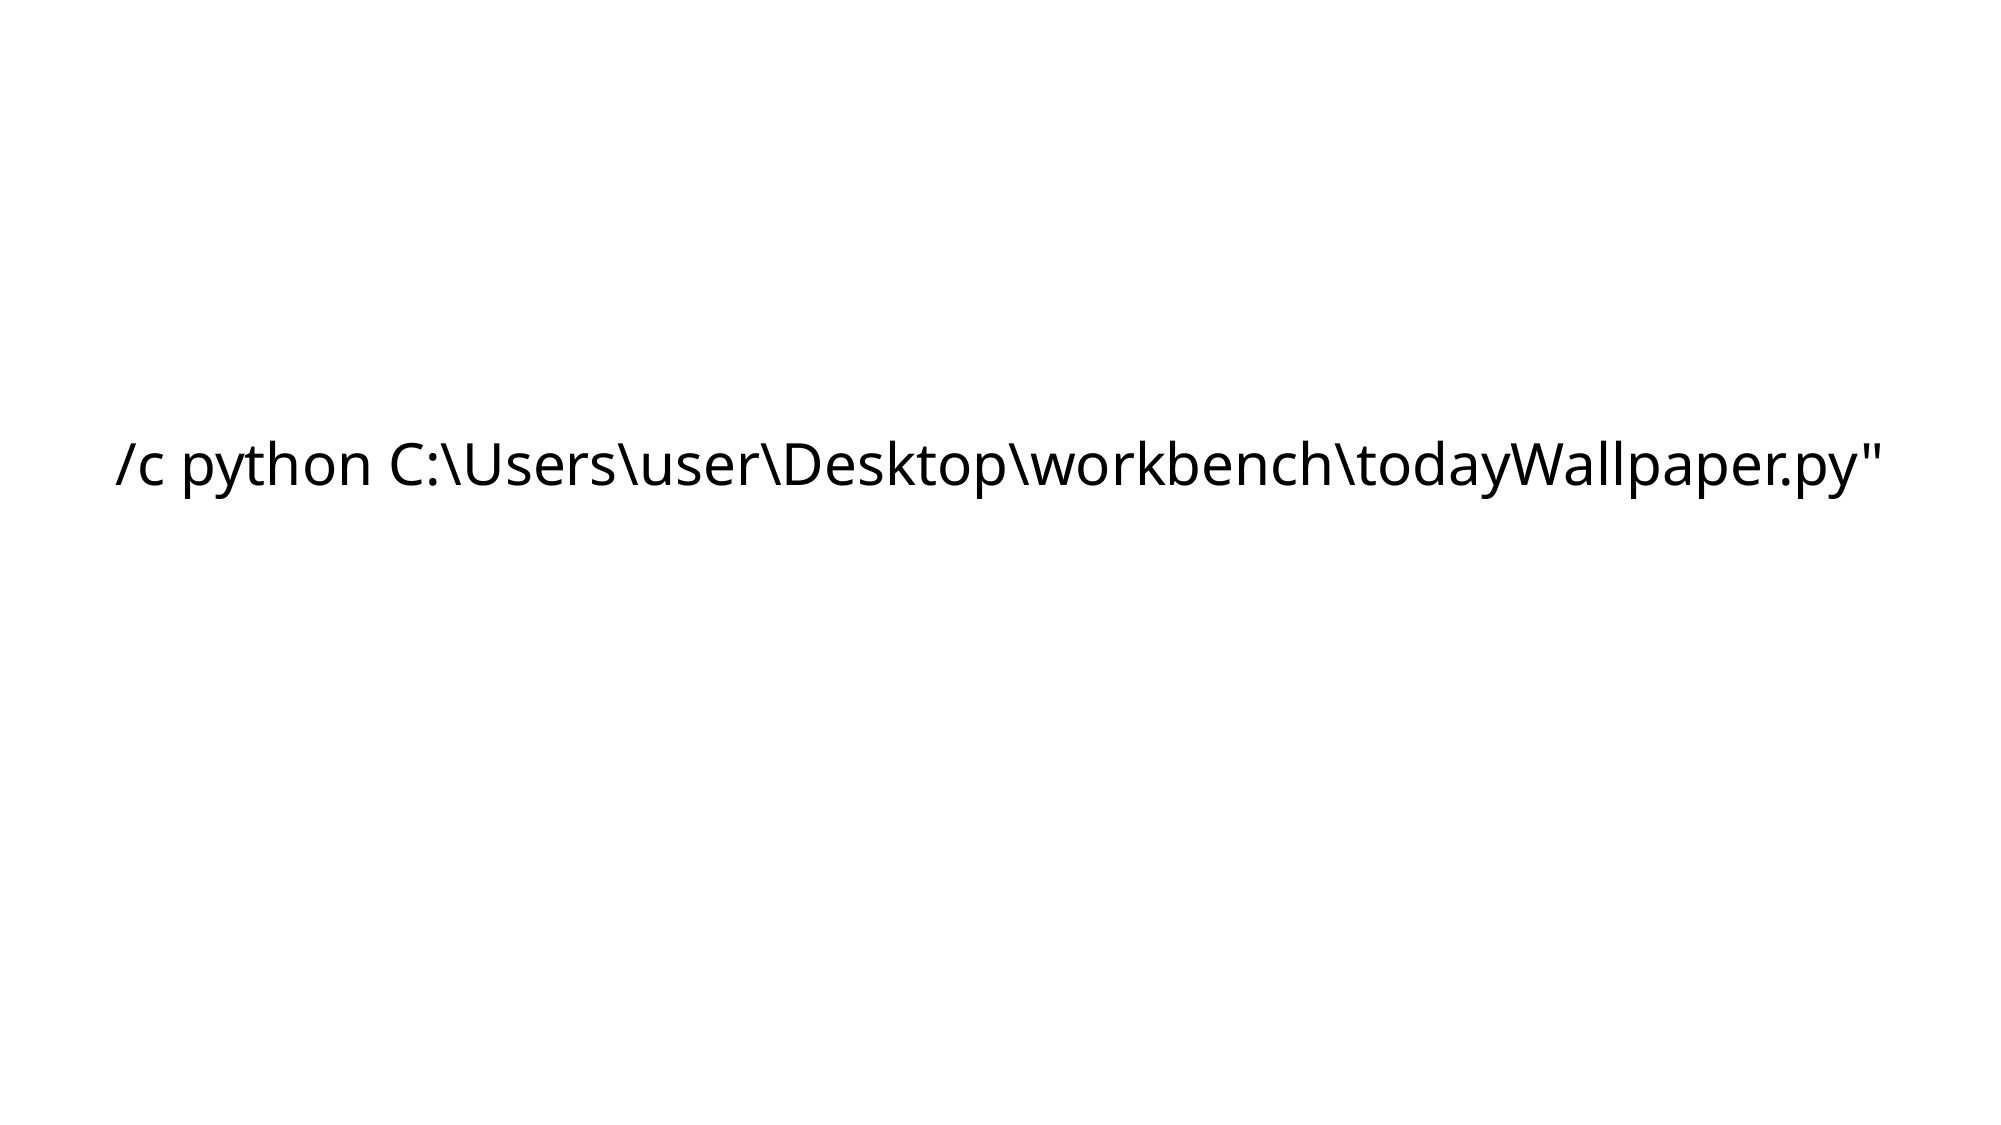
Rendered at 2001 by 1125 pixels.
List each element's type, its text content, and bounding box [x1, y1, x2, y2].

subtitle /c python C:\Users\user\Desktop\workbench\todayWallpaper.py" [0, 70, 2000, 863]
